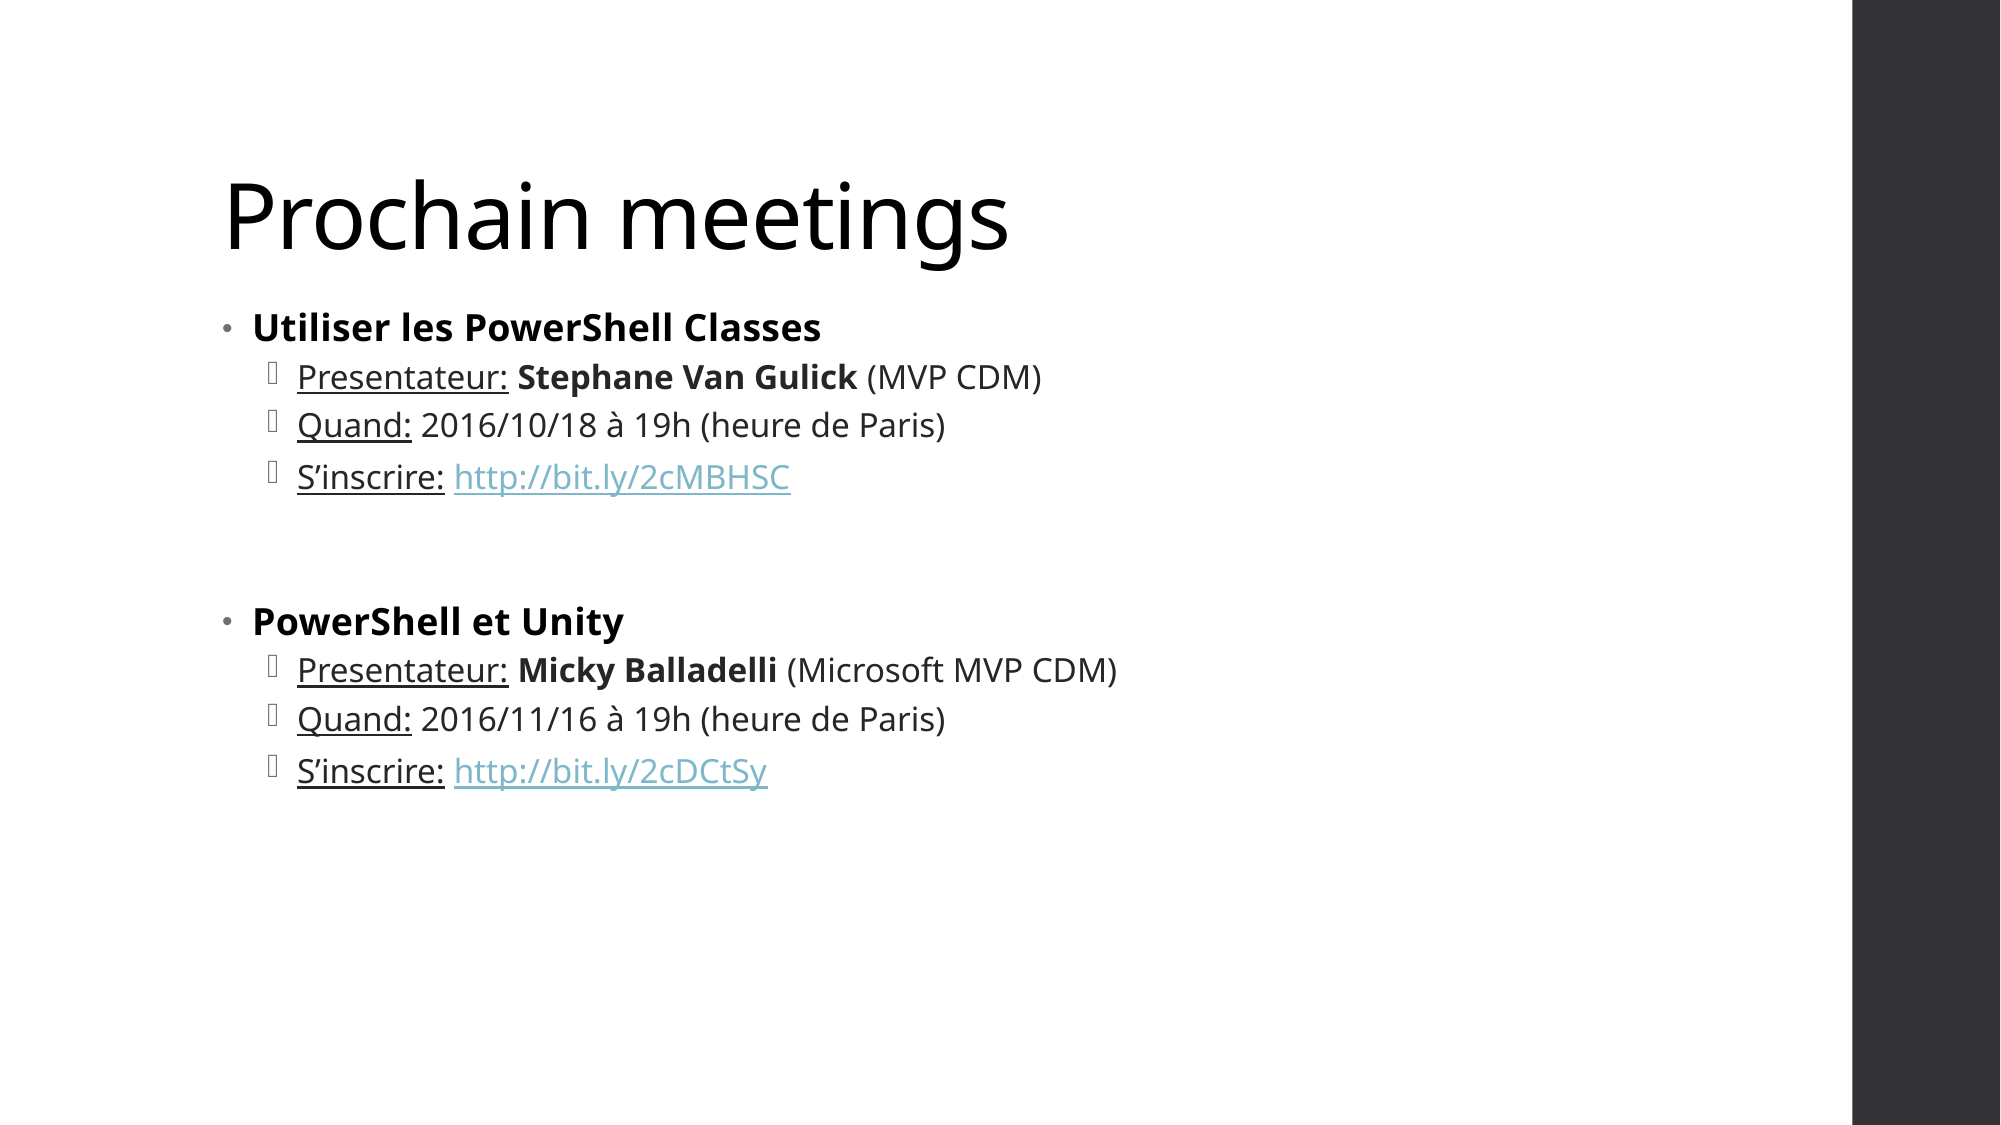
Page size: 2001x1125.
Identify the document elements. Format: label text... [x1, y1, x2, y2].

title Prochain meetings [206, 60, 1797, 278]
list Utiliser les PowerShell Classes Presentateur: Stephane Van Gulick (MVP CDM) Quand: 2016/10/18 à 19h (heure de Paris) S’inscrire: http://bit.ly/2cMBHSC PowerShell et Unity Presentateur: Micky Balladelli (Microsoft MVP CDM) Quand: 2016/11/16 à 19h (heure de Paris) S’inscrire: http://bit.ly/2cDCtSy [206, 299, 1617, 1014]
